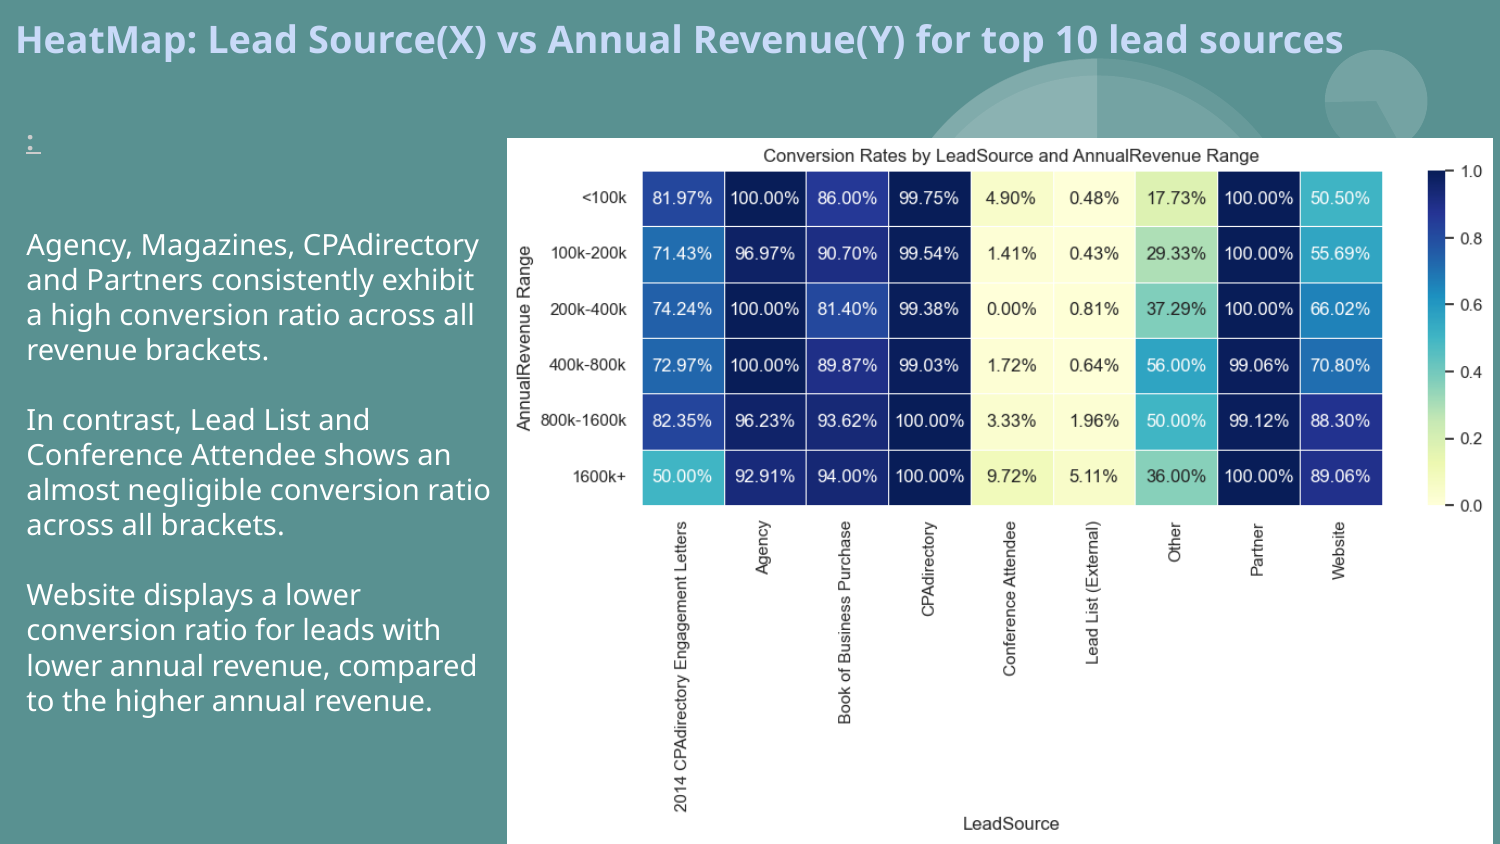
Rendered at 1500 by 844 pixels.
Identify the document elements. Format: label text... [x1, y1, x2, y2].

picture [506, 138, 1493, 844]
text_box HeatMap: Lead Source(X) vs Annual Revenue(Y) for top 10 lead sources [0, 0, 1500, 76]
subtitle : Agency, Magazines, CPAdirectory and Partners consistently exhibit a high conversion ratio across all revenue brackets. In contrast, Lead List and Conference Attendee shows an almost negligible conversion ratio across all brackets. Website displays a lower conversion ratio for leads with lower annual revenue, compared to the higher annual revenue. [11, 108, 508, 844]
